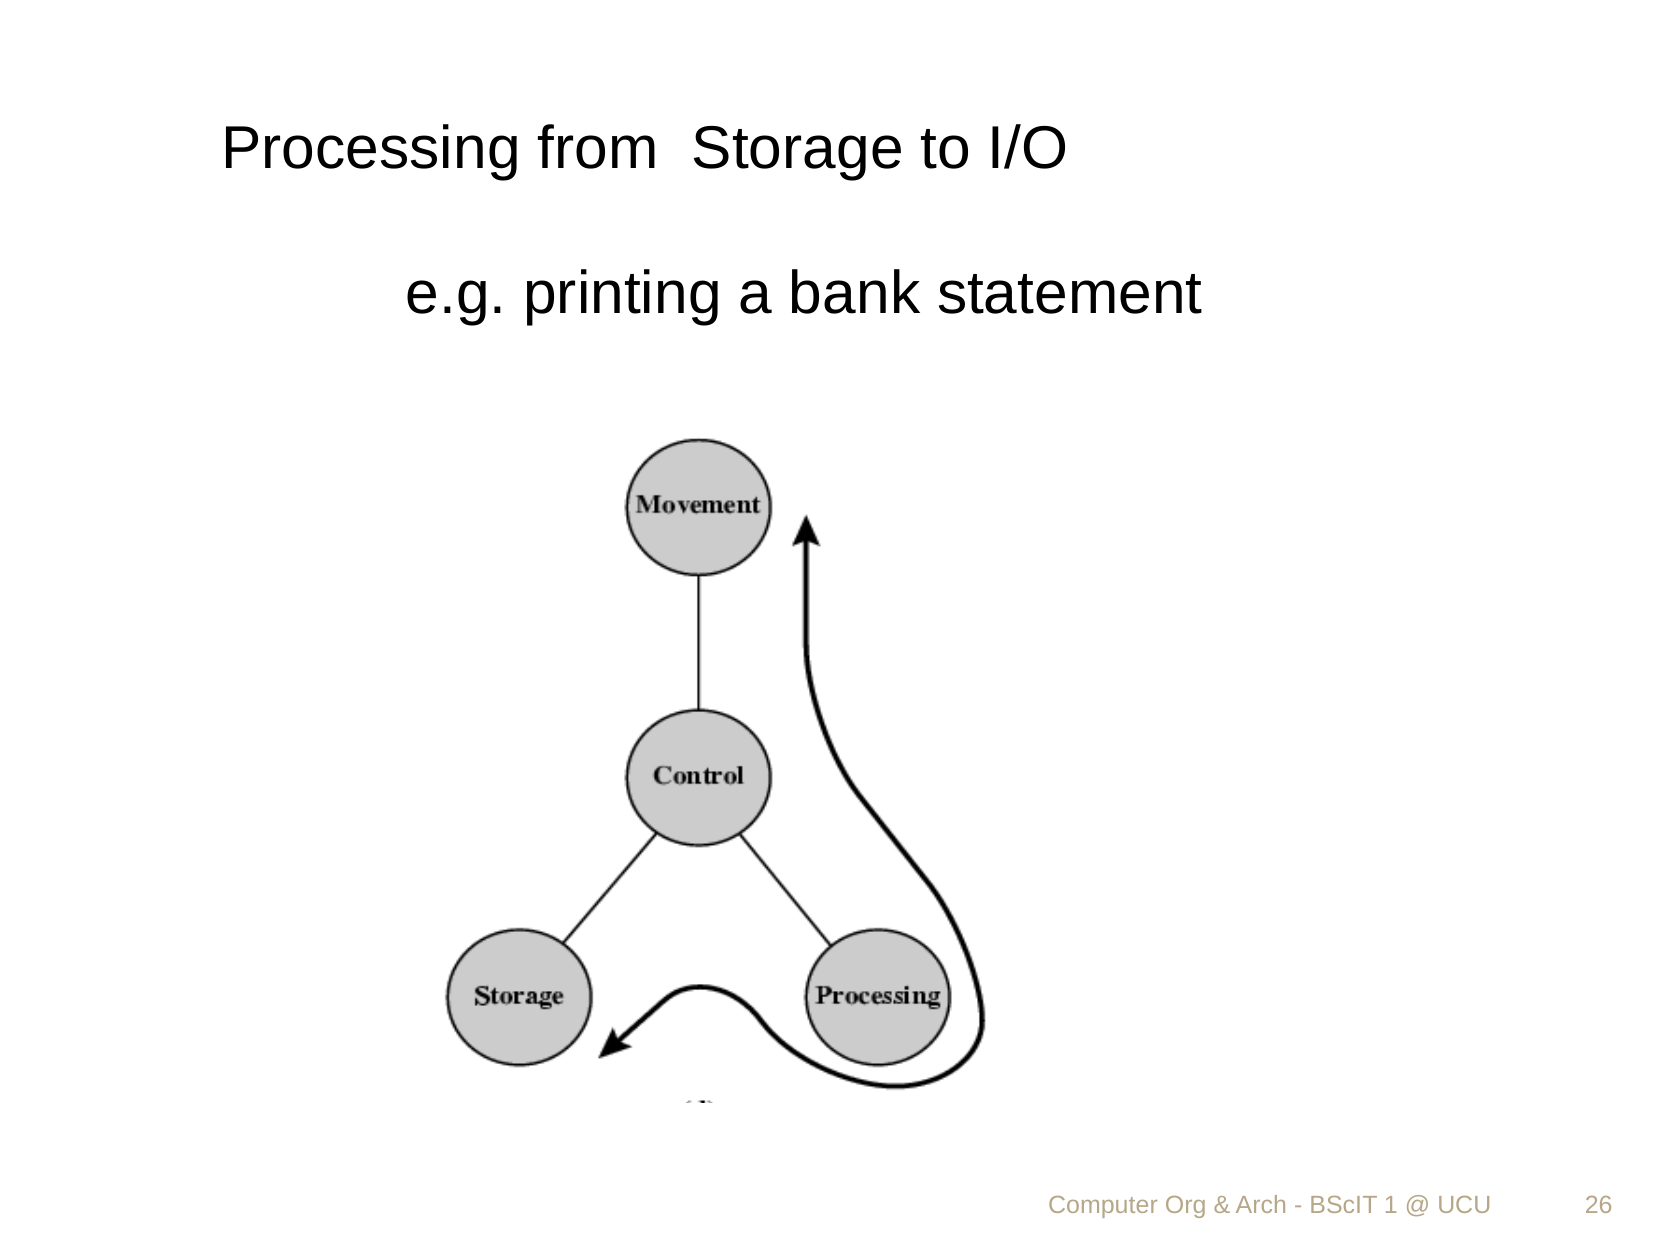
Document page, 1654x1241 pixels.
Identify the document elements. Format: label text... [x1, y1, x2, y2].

text_box Processing from Storage to I/O e.g. printing a bank statement [206, 179, 1392, 400]
picture [431, 426, 1000, 1103]
text_box Computer Org & Arch - BScIT 1 @ UCU [1033, 1140, 1557, 1227]
text_box <number> [1557, 1140, 1641, 1227]
